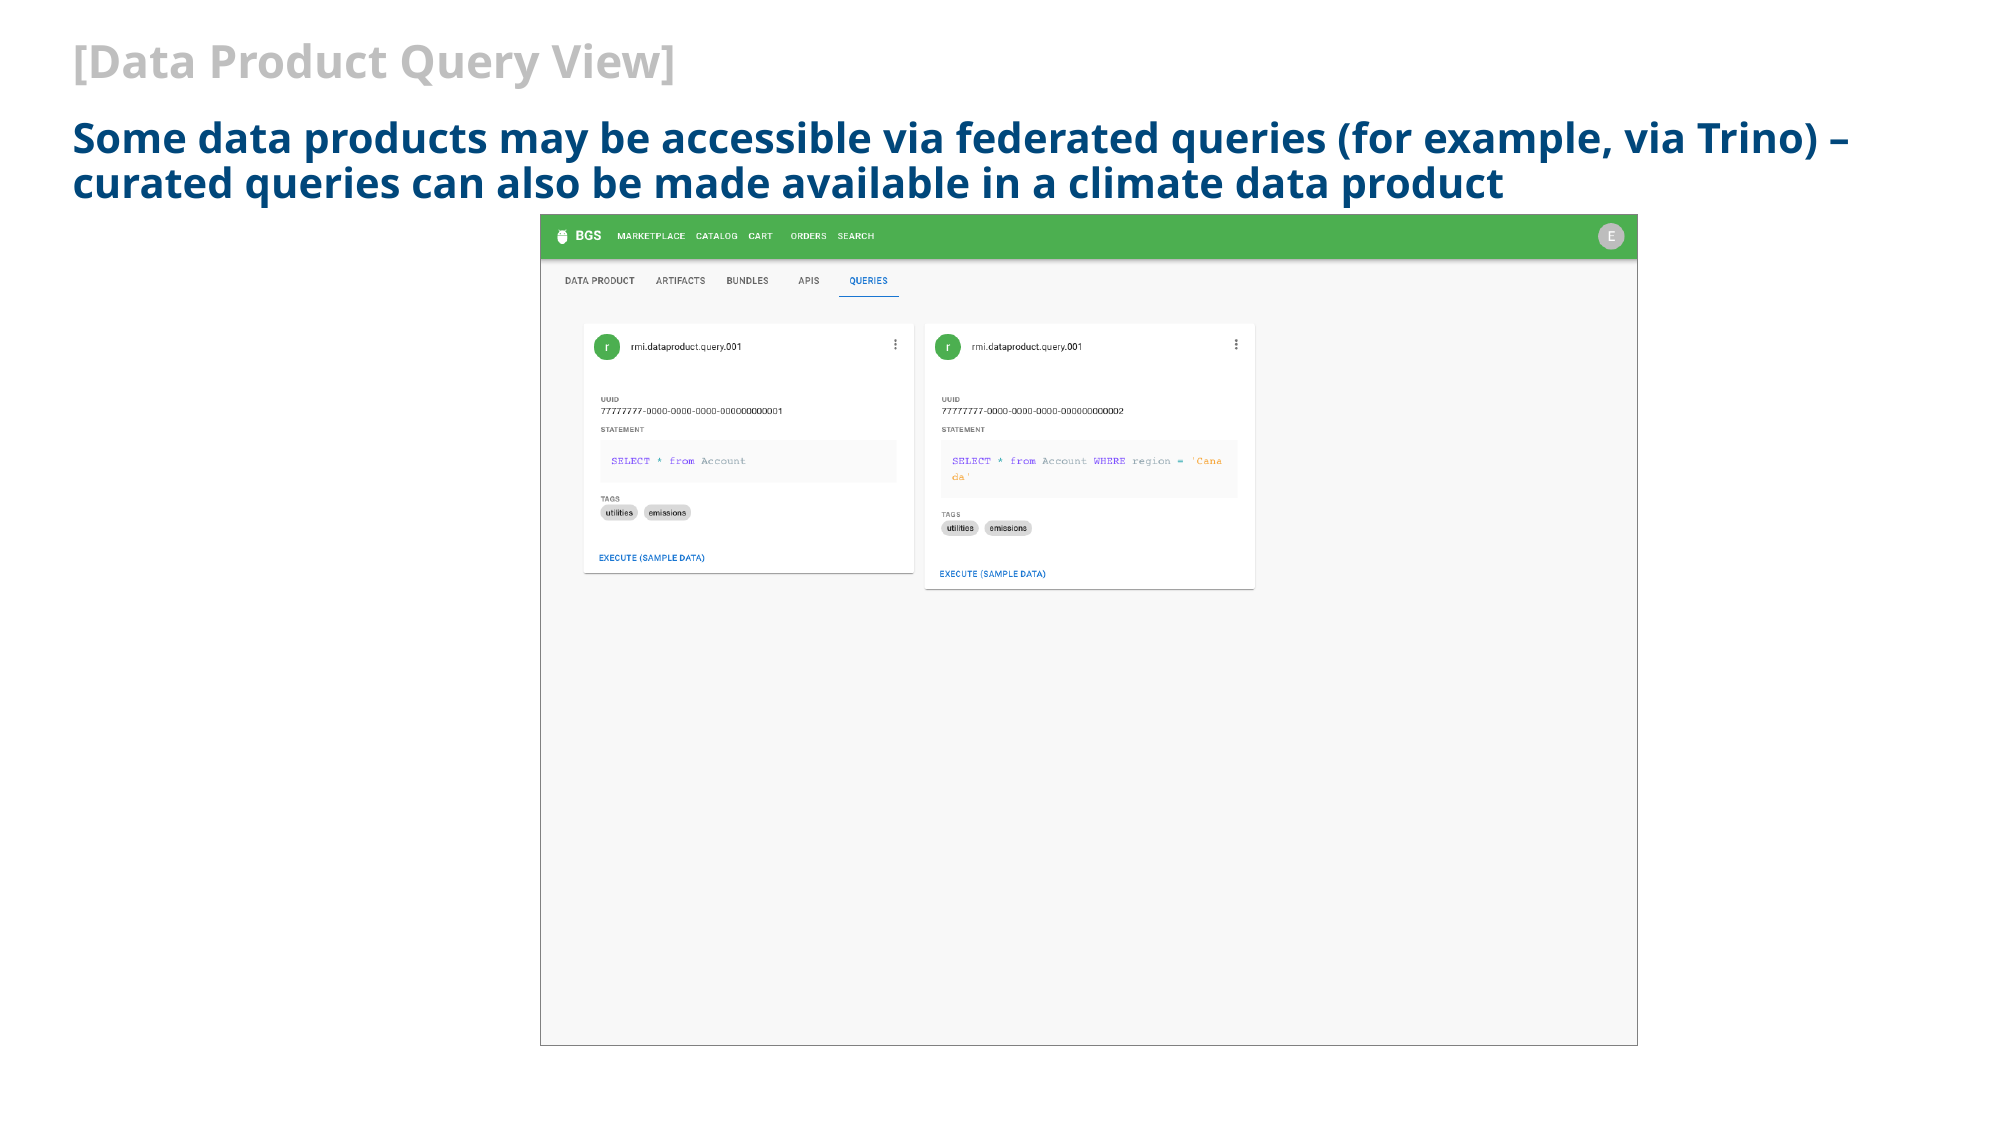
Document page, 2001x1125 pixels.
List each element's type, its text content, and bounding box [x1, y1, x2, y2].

picture [540, 214, 1638, 1046]
list Some data products may be accessible via federated queries (for example, via Trino) – curated queries can also be made available in a climate data product [57, 109, 1963, 208]
title [Data Product Query View] [57, 37, 1155, 91]
